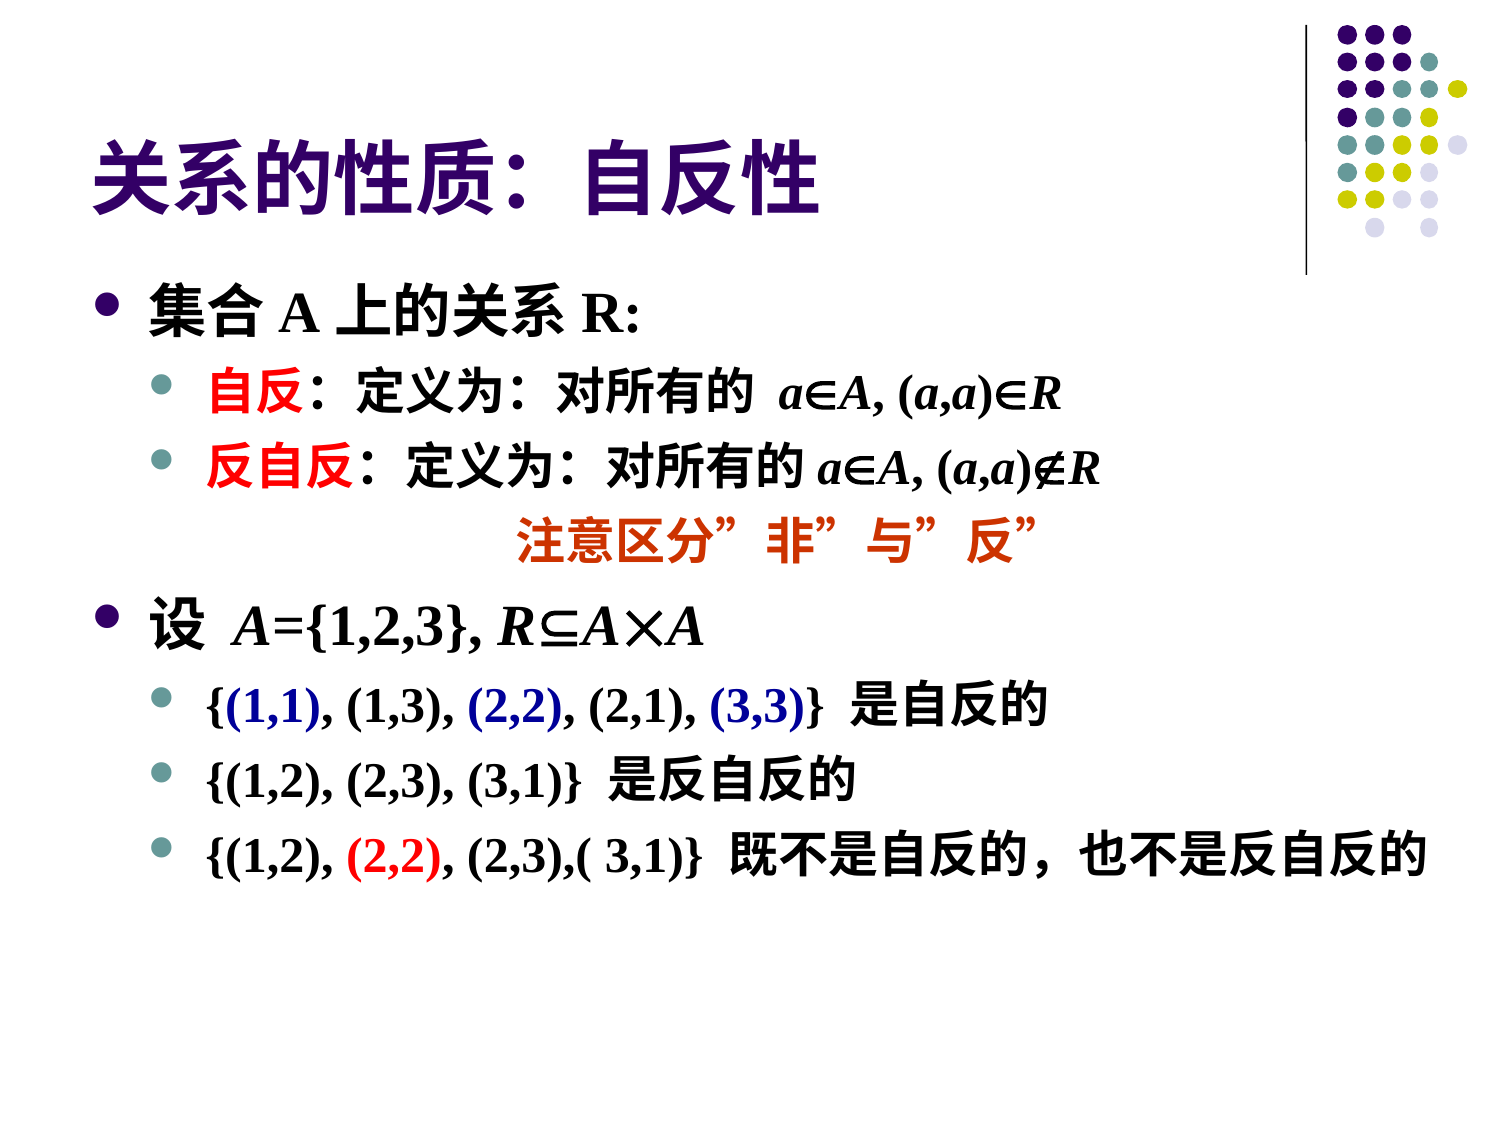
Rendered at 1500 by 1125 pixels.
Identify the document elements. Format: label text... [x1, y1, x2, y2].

list 集合A上的关系R: 自反：定义为：对所有的 aA, (a,a)R 反自反：定义为：对所有的aA, (a,a)R 注意区分”非”与”反” 设 A={1,2,3}, RAA {(1,1), (1,3), (2,2), (2,1), (3,3)} 是自反的 {(1,2), (2,3), (3,1)} 是反自反的 {(1,2), (2,2), (2,3),( 3,1)} 既不是自反的，也不是反自反的 [76, 267, 1447, 1024]
title 关系的性质：自反性 [75, 20, 1313, 233]
